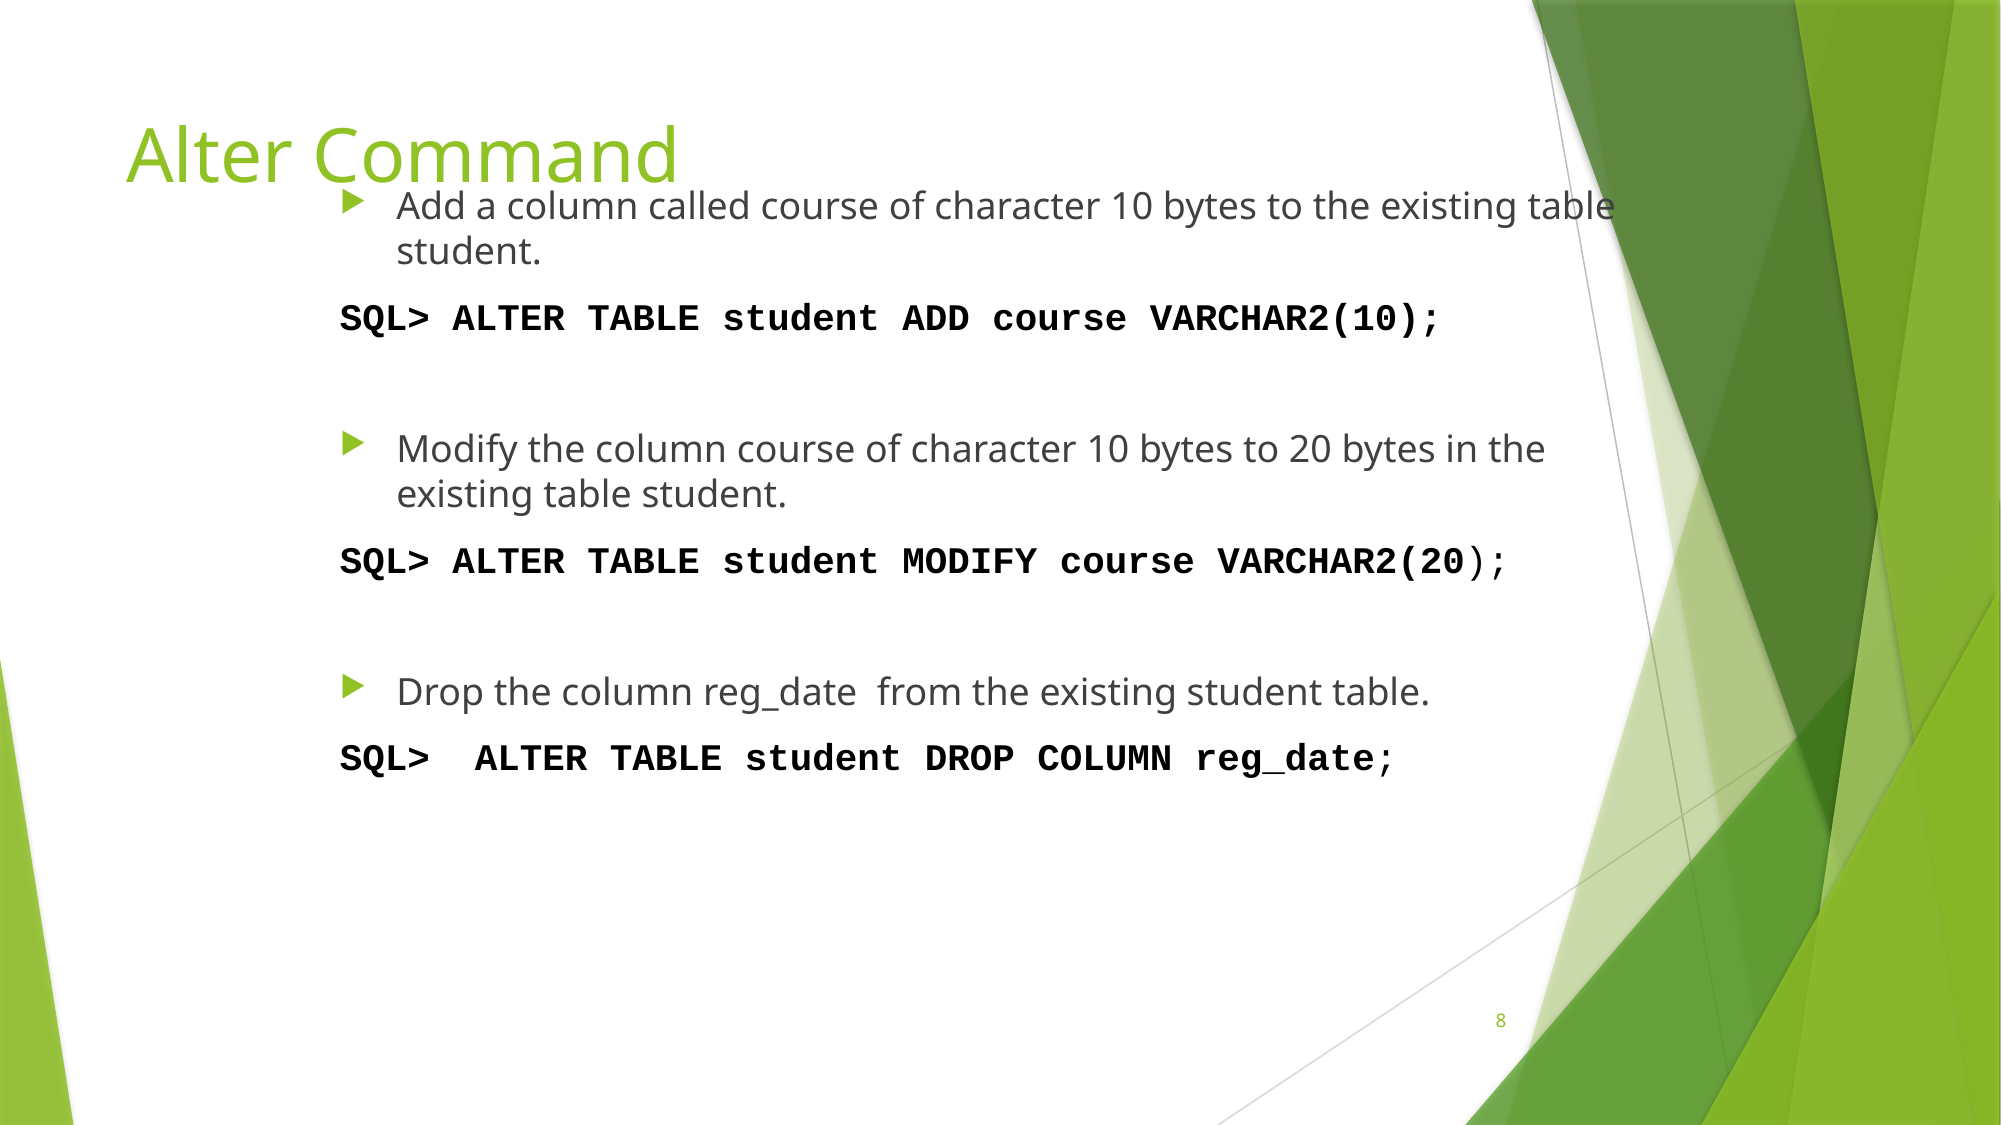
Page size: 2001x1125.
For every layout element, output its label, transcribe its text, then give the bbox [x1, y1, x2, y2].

list Add a column called course of character 10 bytes to the existing table student. SQL> ALTER TABLE student ADD course VARCHAR2(10); Modify the column course of character 10 bytes to 20 bytes in the existing table student. SQL> ALTER TABLE student MODIFY course VARCHAR2(20); Drop the column reg_date from the existing student table. SQL> ALTER TABLE student DROP COLUMN reg_date; [324, 174, 1675, 1063]
title Alter Command [111, 99, 1522, 317]
slide_number 8 [1409, 991, 1522, 1051]
